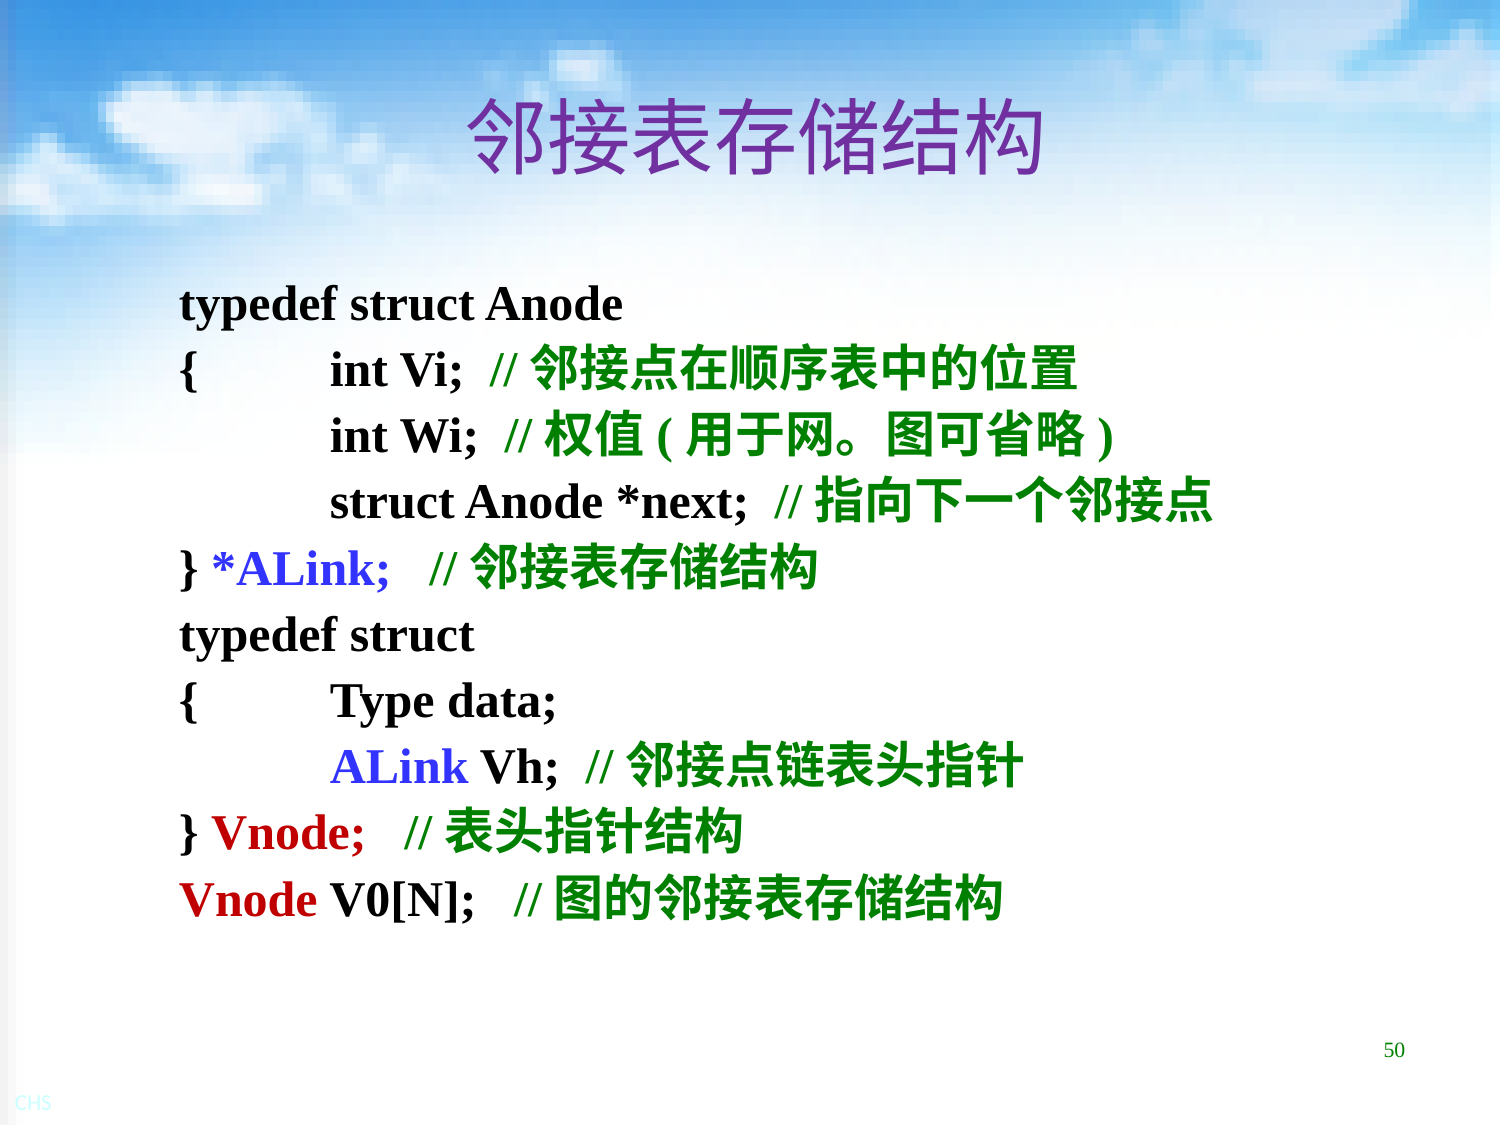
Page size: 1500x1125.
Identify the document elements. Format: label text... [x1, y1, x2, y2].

title 邻接表存储结构 [163, 44, 1348, 225]
list typedef struct Anode { int Vi; //邻接点在顺序表中的位置 int Wi; //权值(用于网。图可省略) struct Anode *next; //指向下一个邻接点 } *ALink; //邻接表存储结构 typedef struct { Type data; ALink Vh; //邻接点链表头指针 } Vnode; //表头指针结构 Vnode V0[N]; //图的邻接表存储结构 [163, 262, 1348, 973]
picture [0, 0, 1500, 1125]
slide_number 50 [1359, 1031, 1430, 1067]
